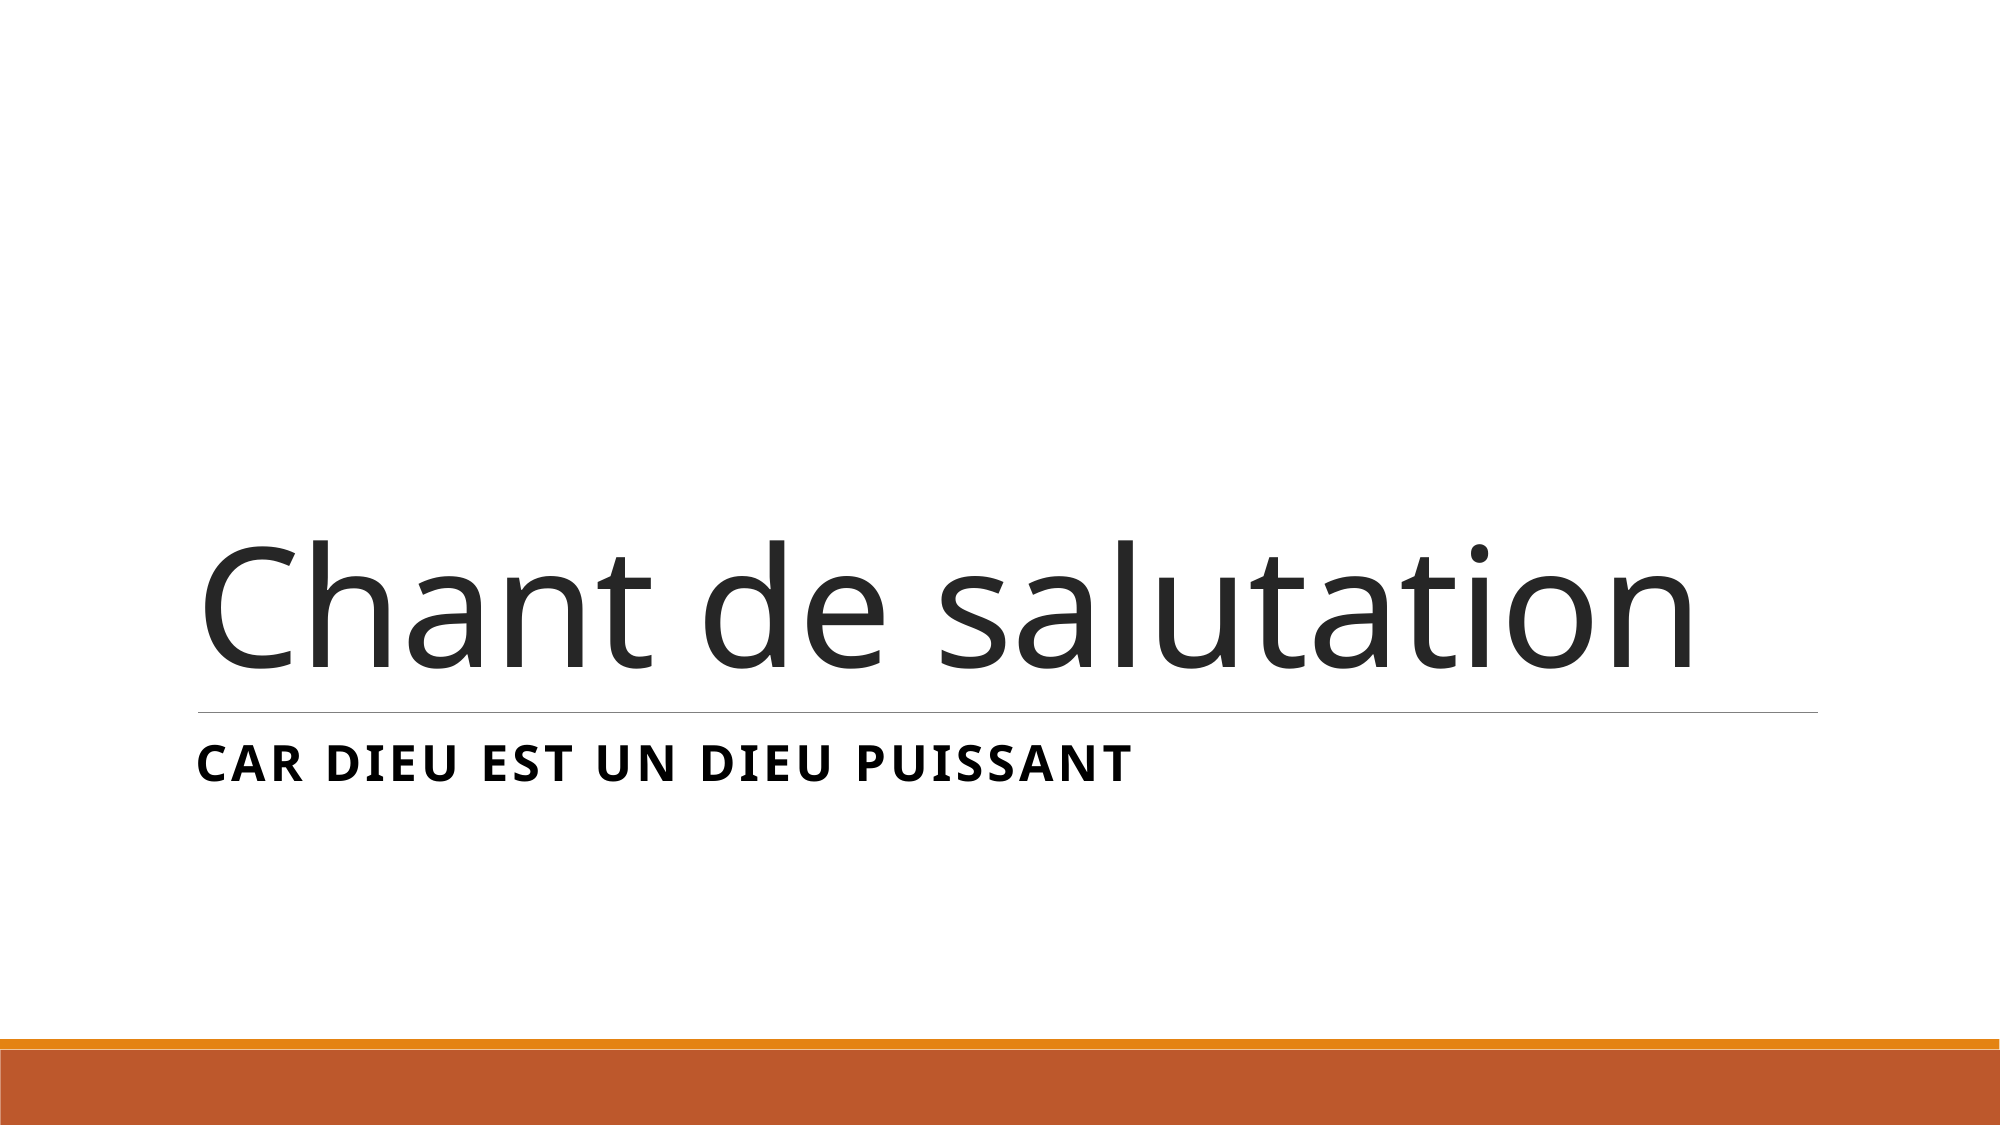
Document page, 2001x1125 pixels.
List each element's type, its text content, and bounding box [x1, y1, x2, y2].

title Chant de salutation [180, 124, 1830, 710]
subtitle CAR DIEU EST UN DIEU PUISSANT [180, 730, 1831, 919]
